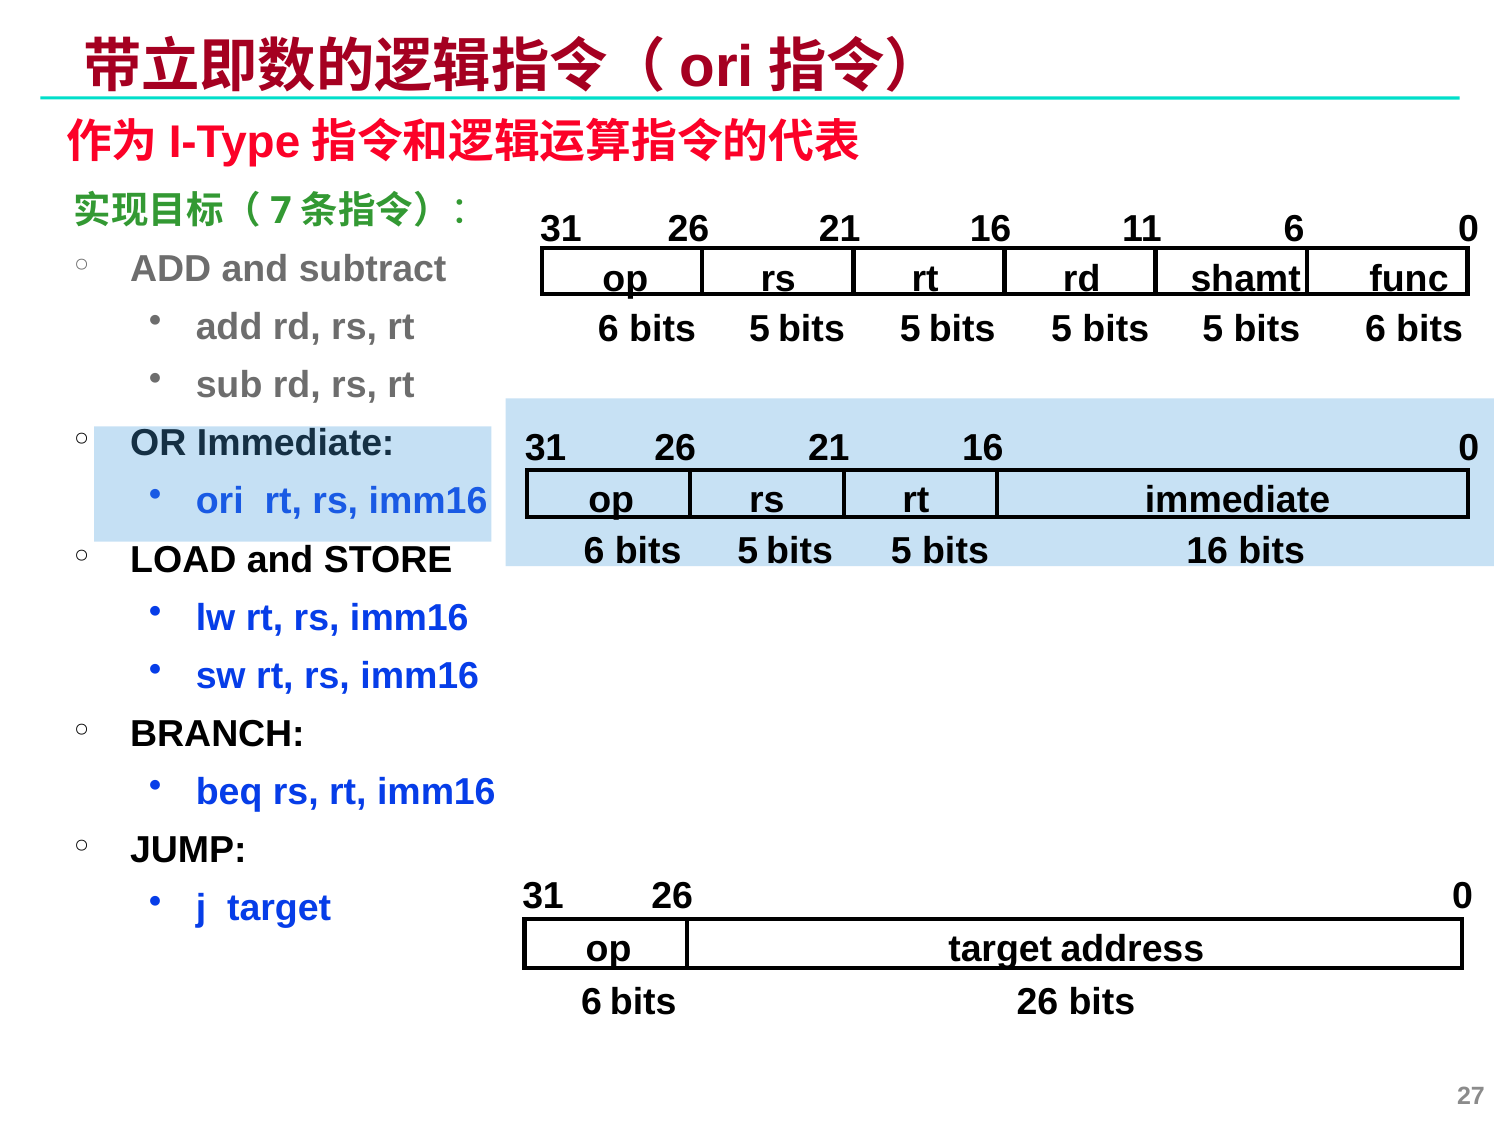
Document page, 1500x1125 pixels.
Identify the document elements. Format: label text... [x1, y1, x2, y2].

text_box 作为I-Type指令和逻辑运算指令的代表 [51, 104, 879, 175]
title 带立即数的逻辑指令（ori指令） [72, 33, 998, 103]
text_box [509, 416, 1494, 579]
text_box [525, 196, 1494, 356]
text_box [507, 863, 1488, 1030]
list 实现目标（7条指令）： ADD and subtract add rd, rs, rt sub rd, rs, rt OR Immediate: ori rt, rs, imm16 LOAD and STORE lw rt, rs, imm16 sw rt, rs, imm16 BRANCH: beq rs, rt, imm16 JUMP: j target [63, 181, 584, 967]
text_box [93, 398, 1495, 574]
slide_number 27 [1162, 1065, 1500, 1125]
